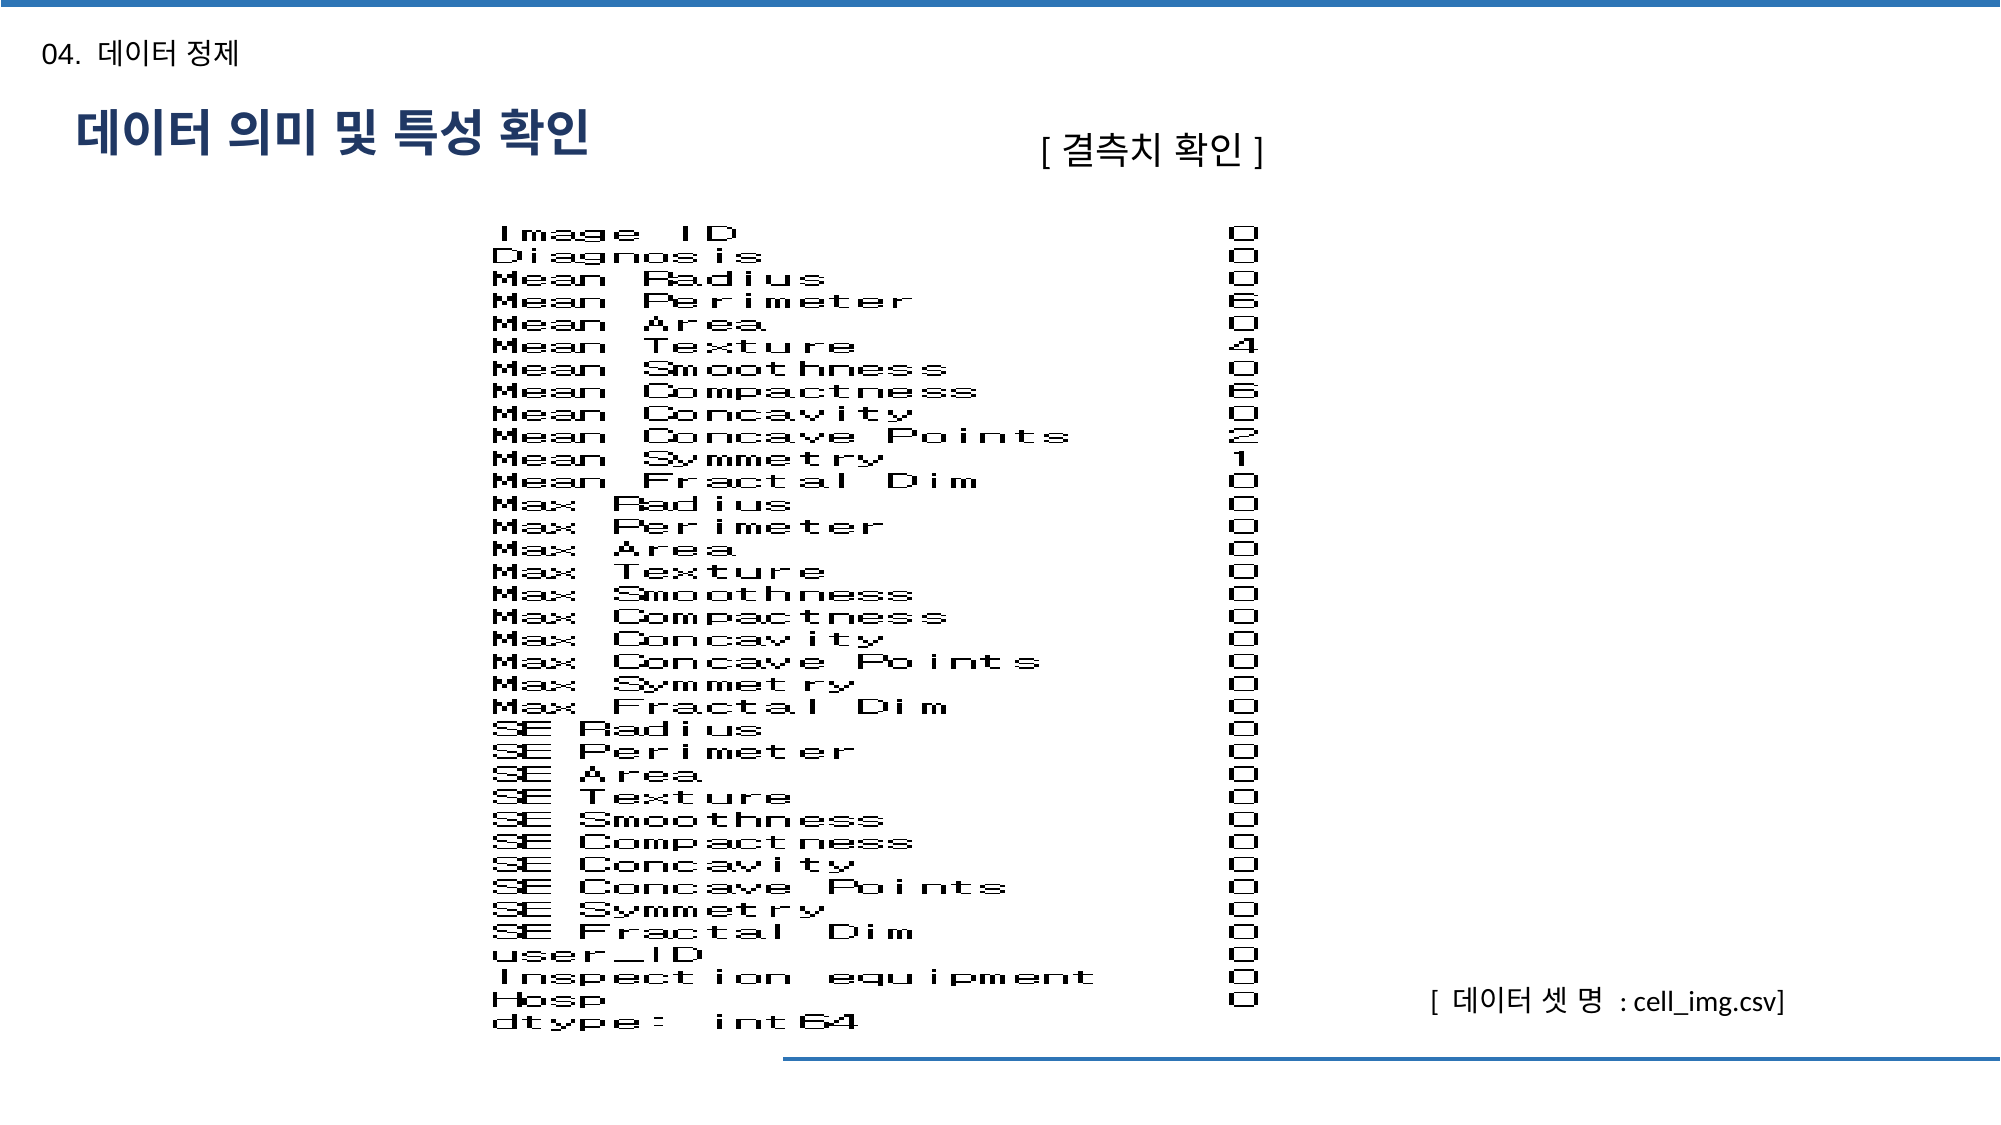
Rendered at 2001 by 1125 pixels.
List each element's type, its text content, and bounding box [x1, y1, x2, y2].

text_box [결측치 확인] [1025, 119, 1496, 180]
text_box 데이터 의미 및 특성 확인 [60, 94, 1183, 170]
picture [454, 220, 1298, 1042]
text_box [ 데이터 셋 명 : cell_img.csv] [1415, 974, 1956, 1025]
text_box 04. 데이터 정제 [26, 28, 282, 78]
